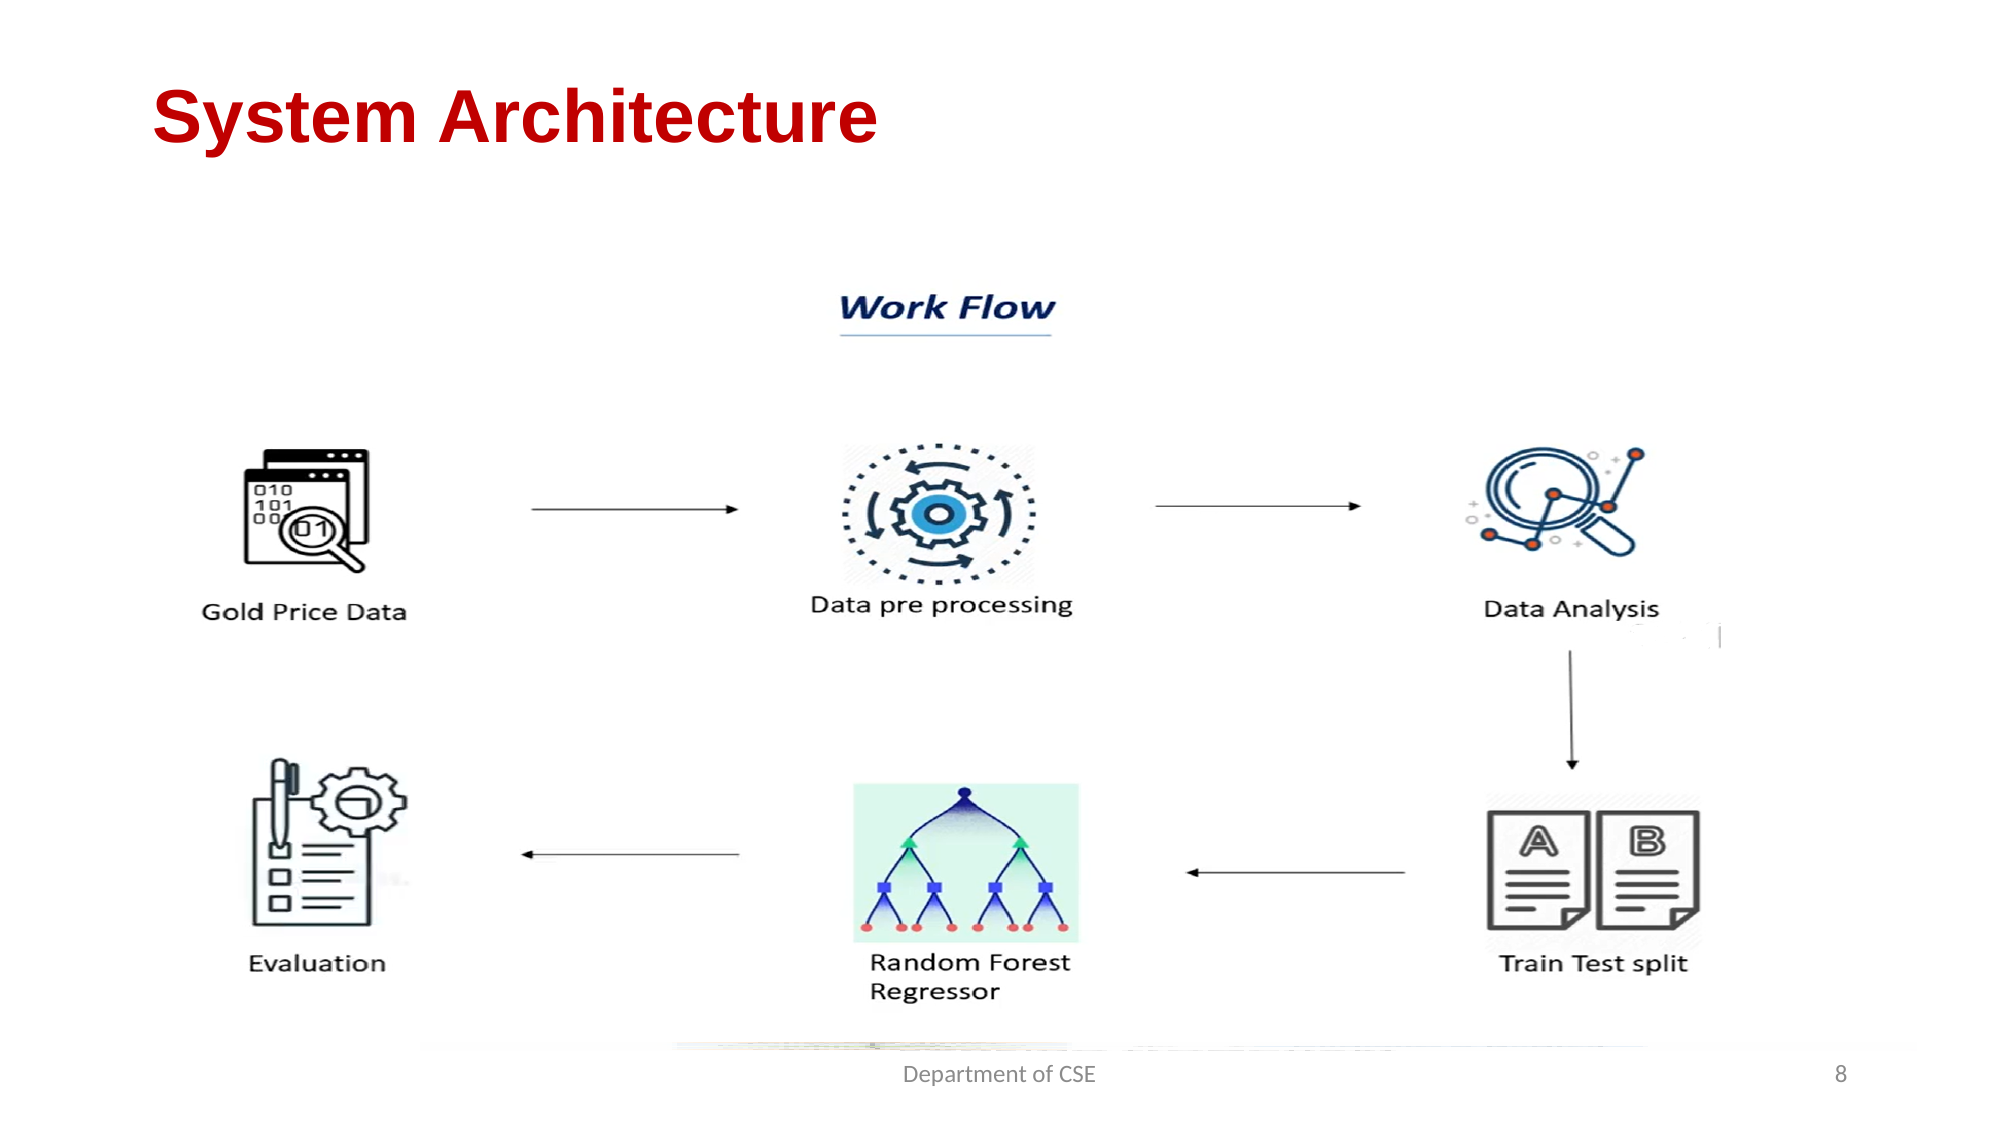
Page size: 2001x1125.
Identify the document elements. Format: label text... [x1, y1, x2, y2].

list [419, 1042, 1917, 1051]
slide_number 8 [1412, 1051, 1863, 1103]
footer Department of CSE [662, 1051, 1338, 1103]
title System Architecture [137, 59, 1863, 278]
picture [190, 273, 1721, 1022]
